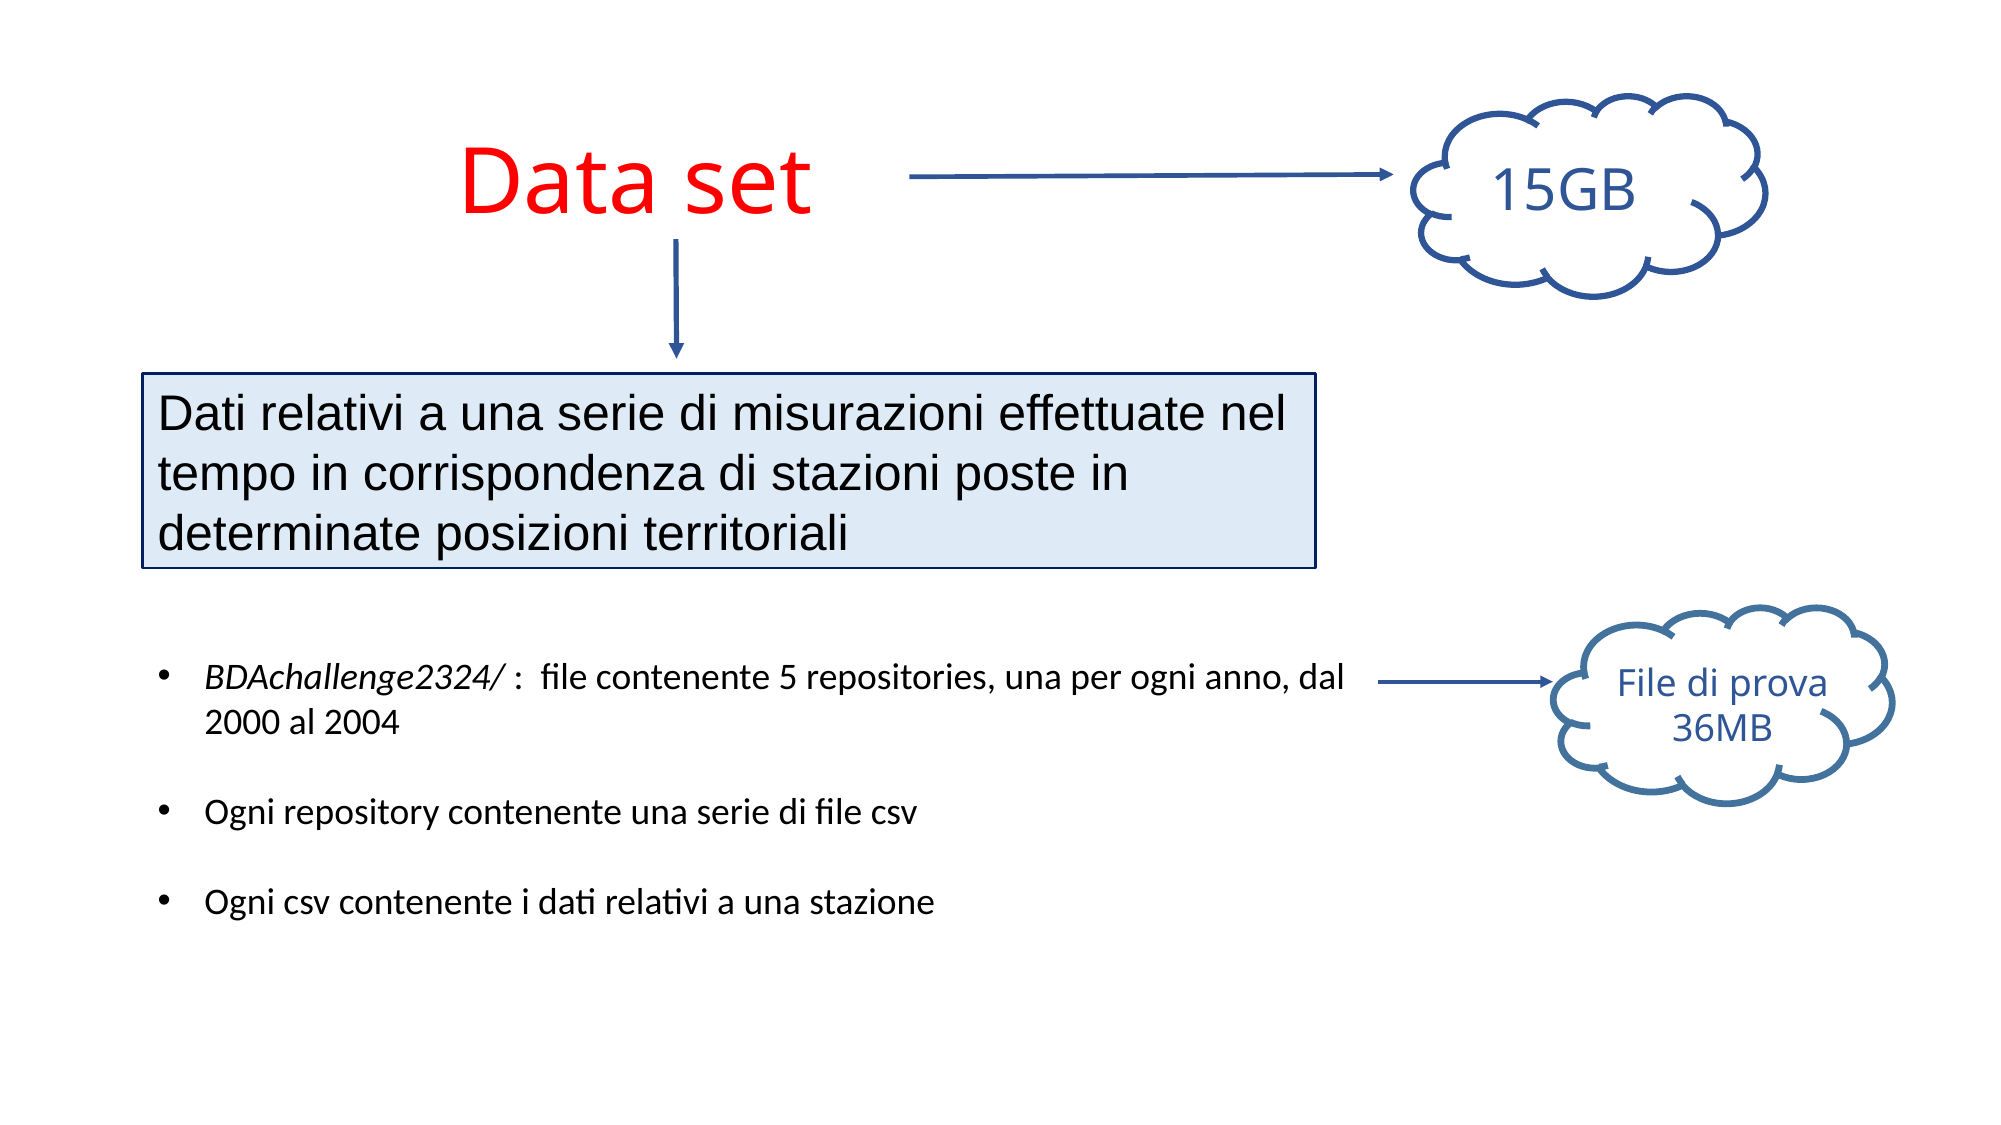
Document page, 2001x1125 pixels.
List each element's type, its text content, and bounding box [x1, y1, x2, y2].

text_box [1585, 606, 1894, 737]
text_box 15GB [1476, 144, 1703, 230]
text_box [1412, 95, 1767, 298]
text_box Dati relativi a una serie di misurazioni effettuate nel tempo in corrispondenza di stazioni poste in determinate posizioni territoriali [142, 373, 1316, 569]
text_box BDAchallenge2324/ : file contenente 5 repositories, una per ogni anno, dal 2000 al 2004 Ogni repository contenente una serie di file csv Ogni csv contenente i dati relativi a una stazione [142, 644, 1425, 930]
text_box Data set [442, 114, 910, 240]
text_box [909, 174, 1394, 178]
text_box File di prova 36MB [1573, 652, 1872, 757]
text_box [1552, 674, 1845, 805]
